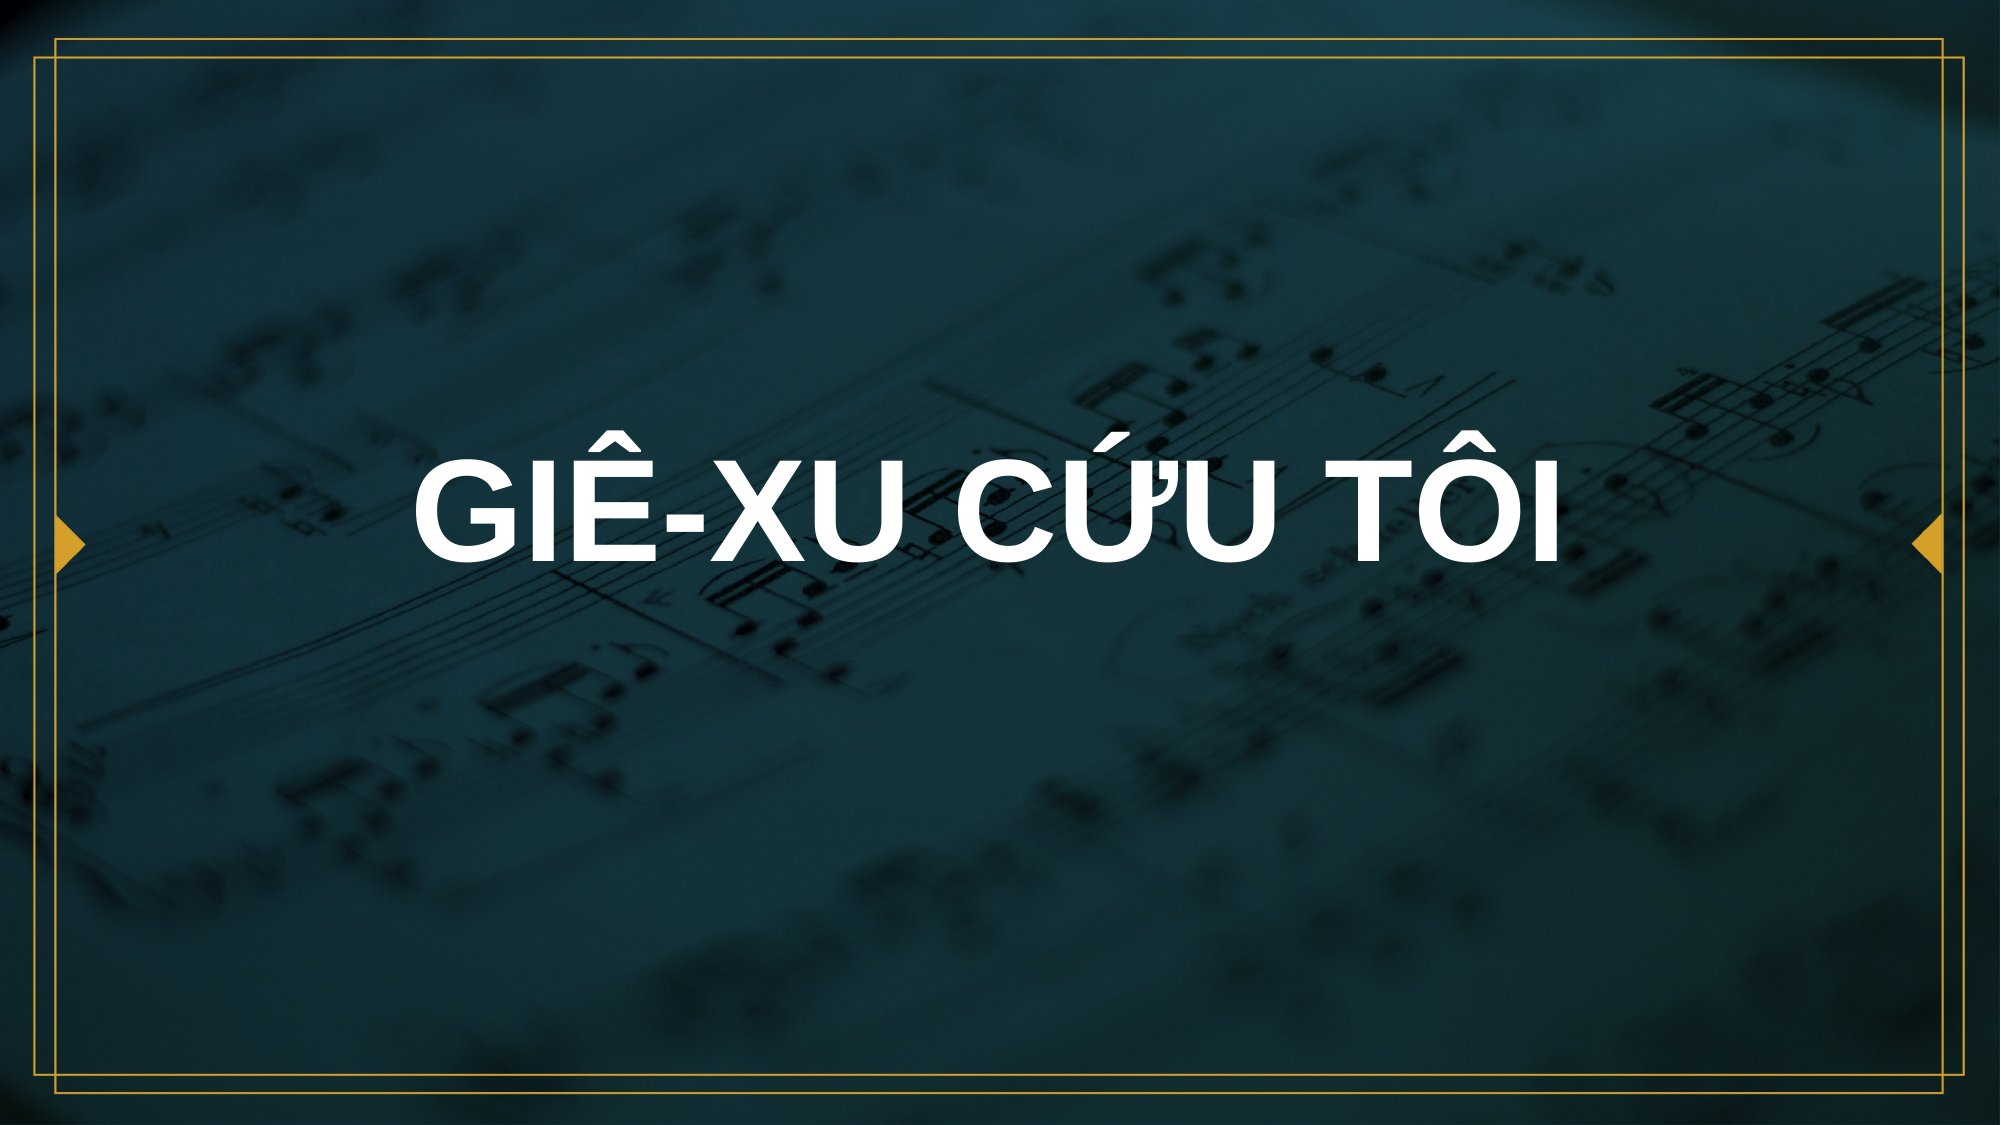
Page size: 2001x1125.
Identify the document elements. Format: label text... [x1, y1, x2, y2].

picture [0, 0, 2000, 1125]
title GIÊ-XU CỨU TÔI [103, 151, 1875, 821]
